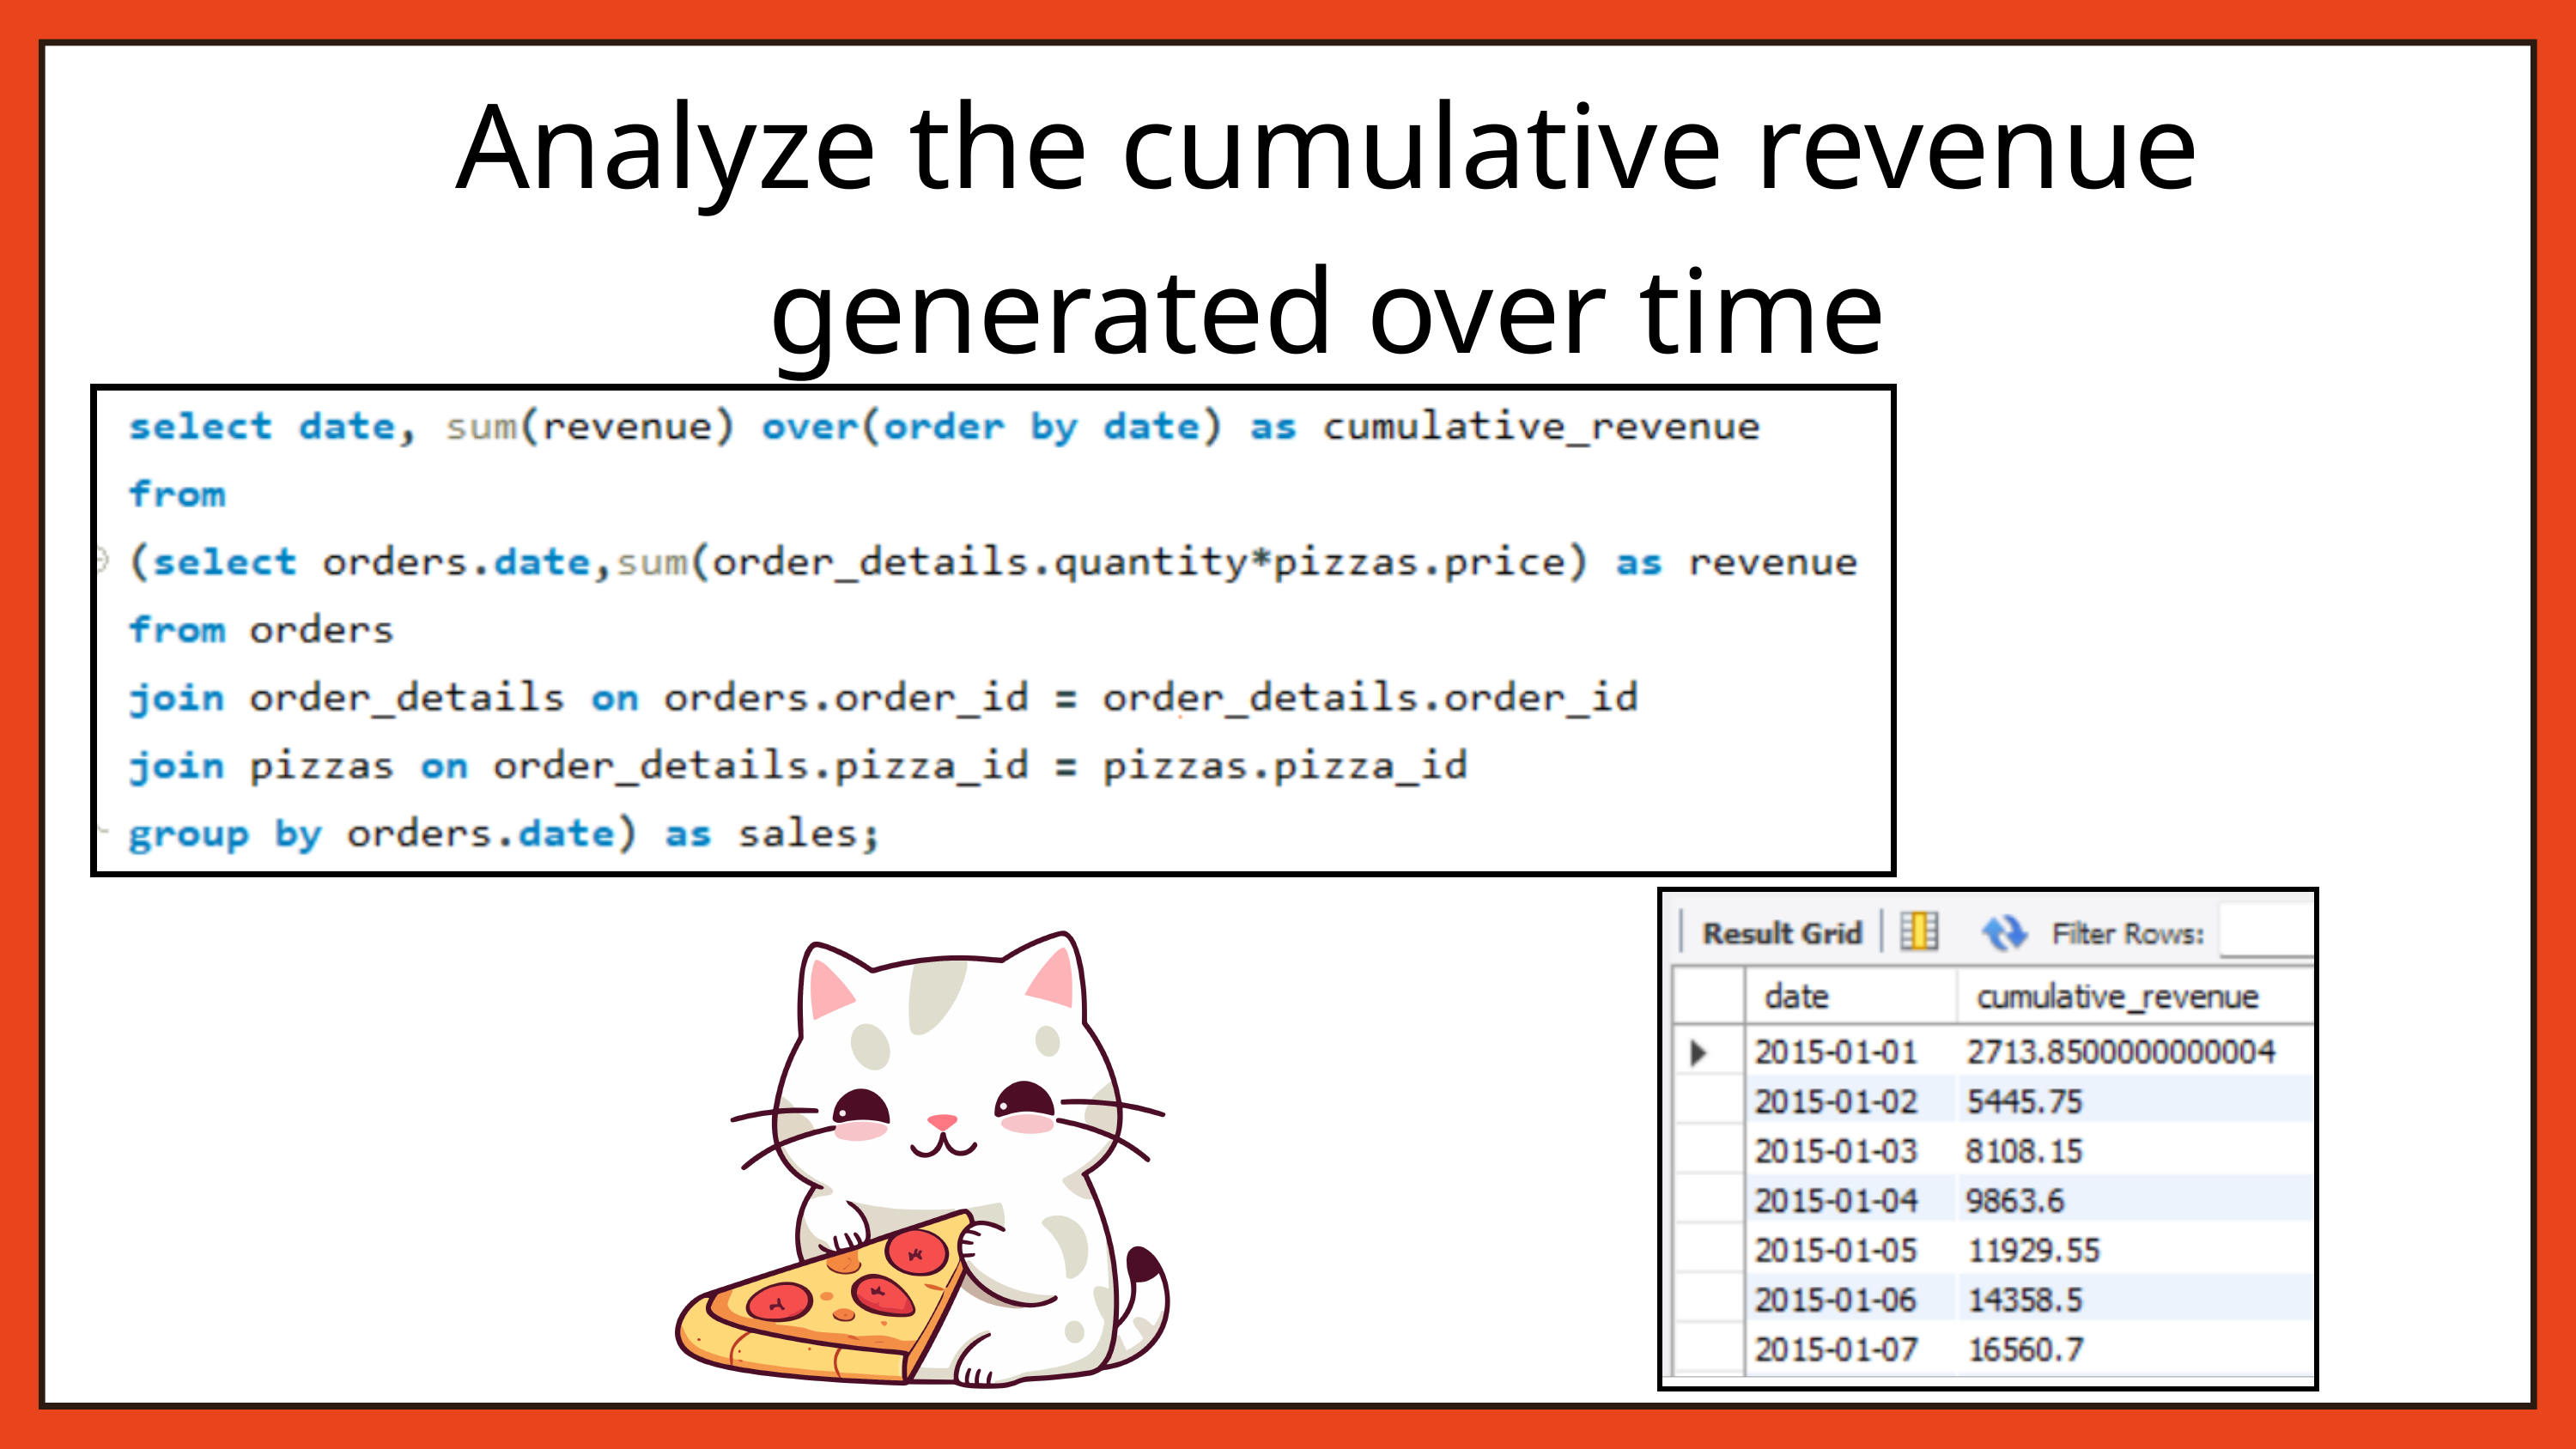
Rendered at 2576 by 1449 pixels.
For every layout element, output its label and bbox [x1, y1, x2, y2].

text_box [38, 39, 2537, 1410]
